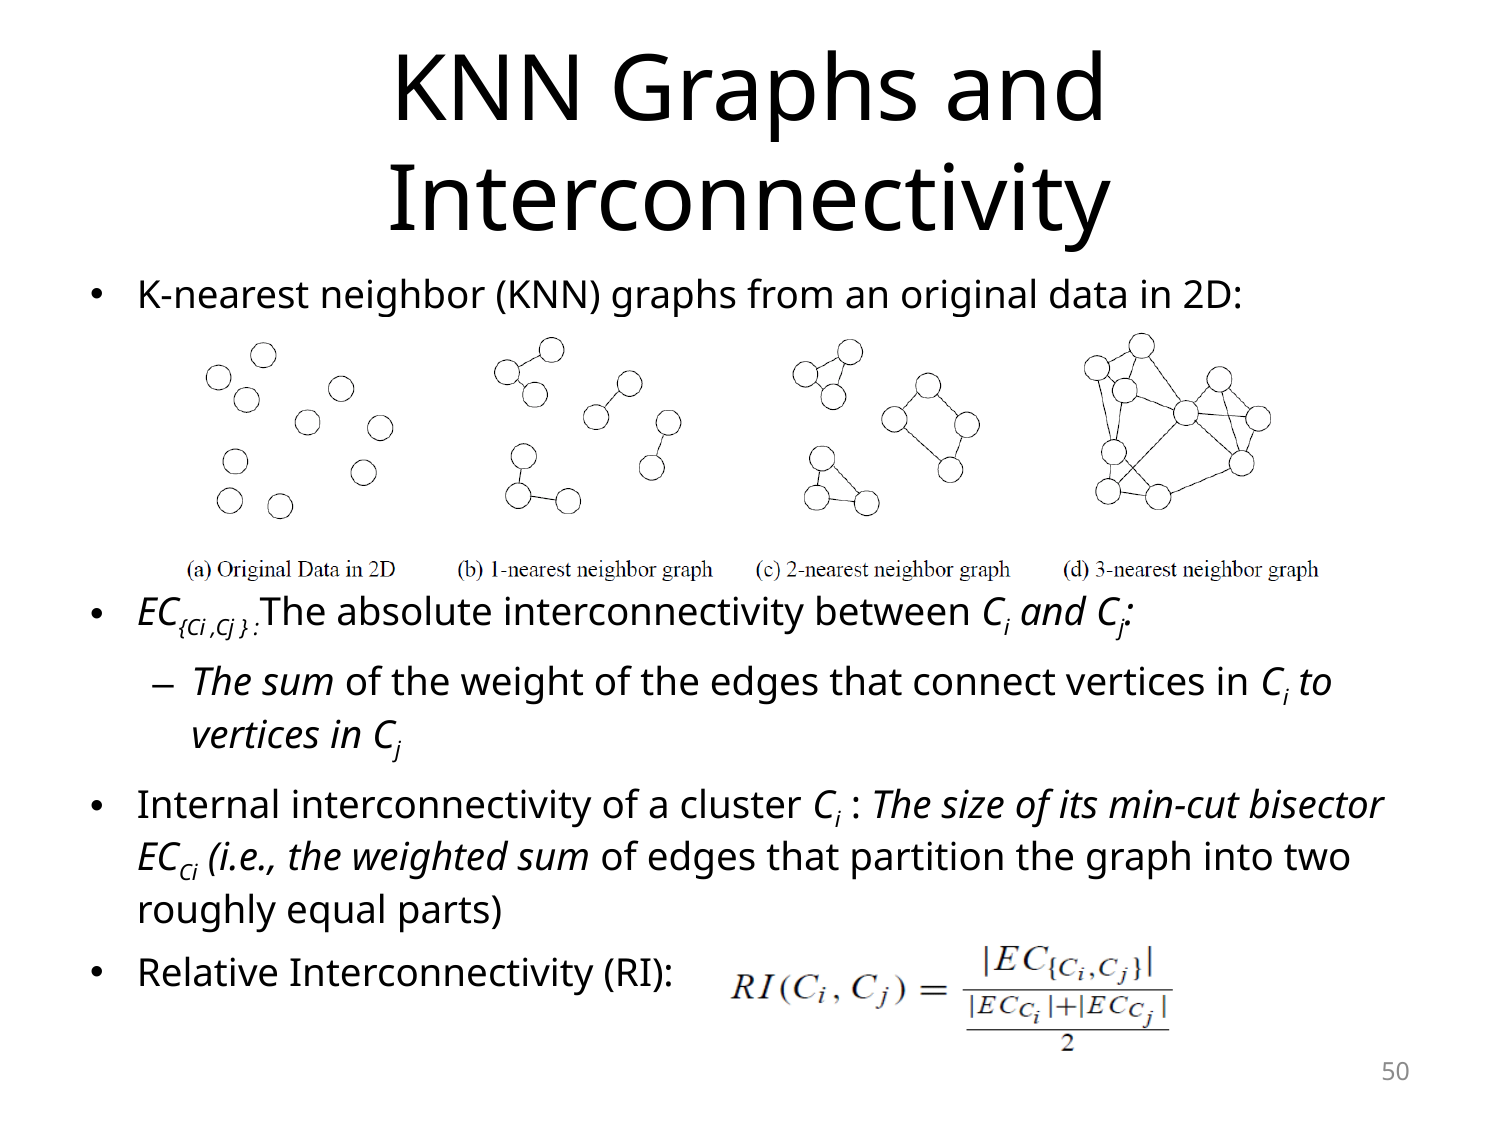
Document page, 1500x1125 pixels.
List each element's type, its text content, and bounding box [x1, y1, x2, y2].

list K-nearest neighbor (KNN) graphs from an original data in 2D: EC{Ci ,Cj } :The absolute interconnectivity between Ci and Cj: The sum of the weight of the edges that connect vertices in Ci to vertices in Cj Internal interconnectivity of a cluster Ci : The size of its min-cut bisector ECCi (i.e., the weighted sum of edges that partition the graph into two roughly equal parts) Relative Interconnectivity (RI): [75, 262, 1425, 1005]
picture [723, 929, 1178, 1061]
picture [173, 317, 1327, 586]
title KNN Graphs and Interconnectivity [75, 45, 1425, 233]
slide_number 50 [1074, 1042, 1425, 1103]
